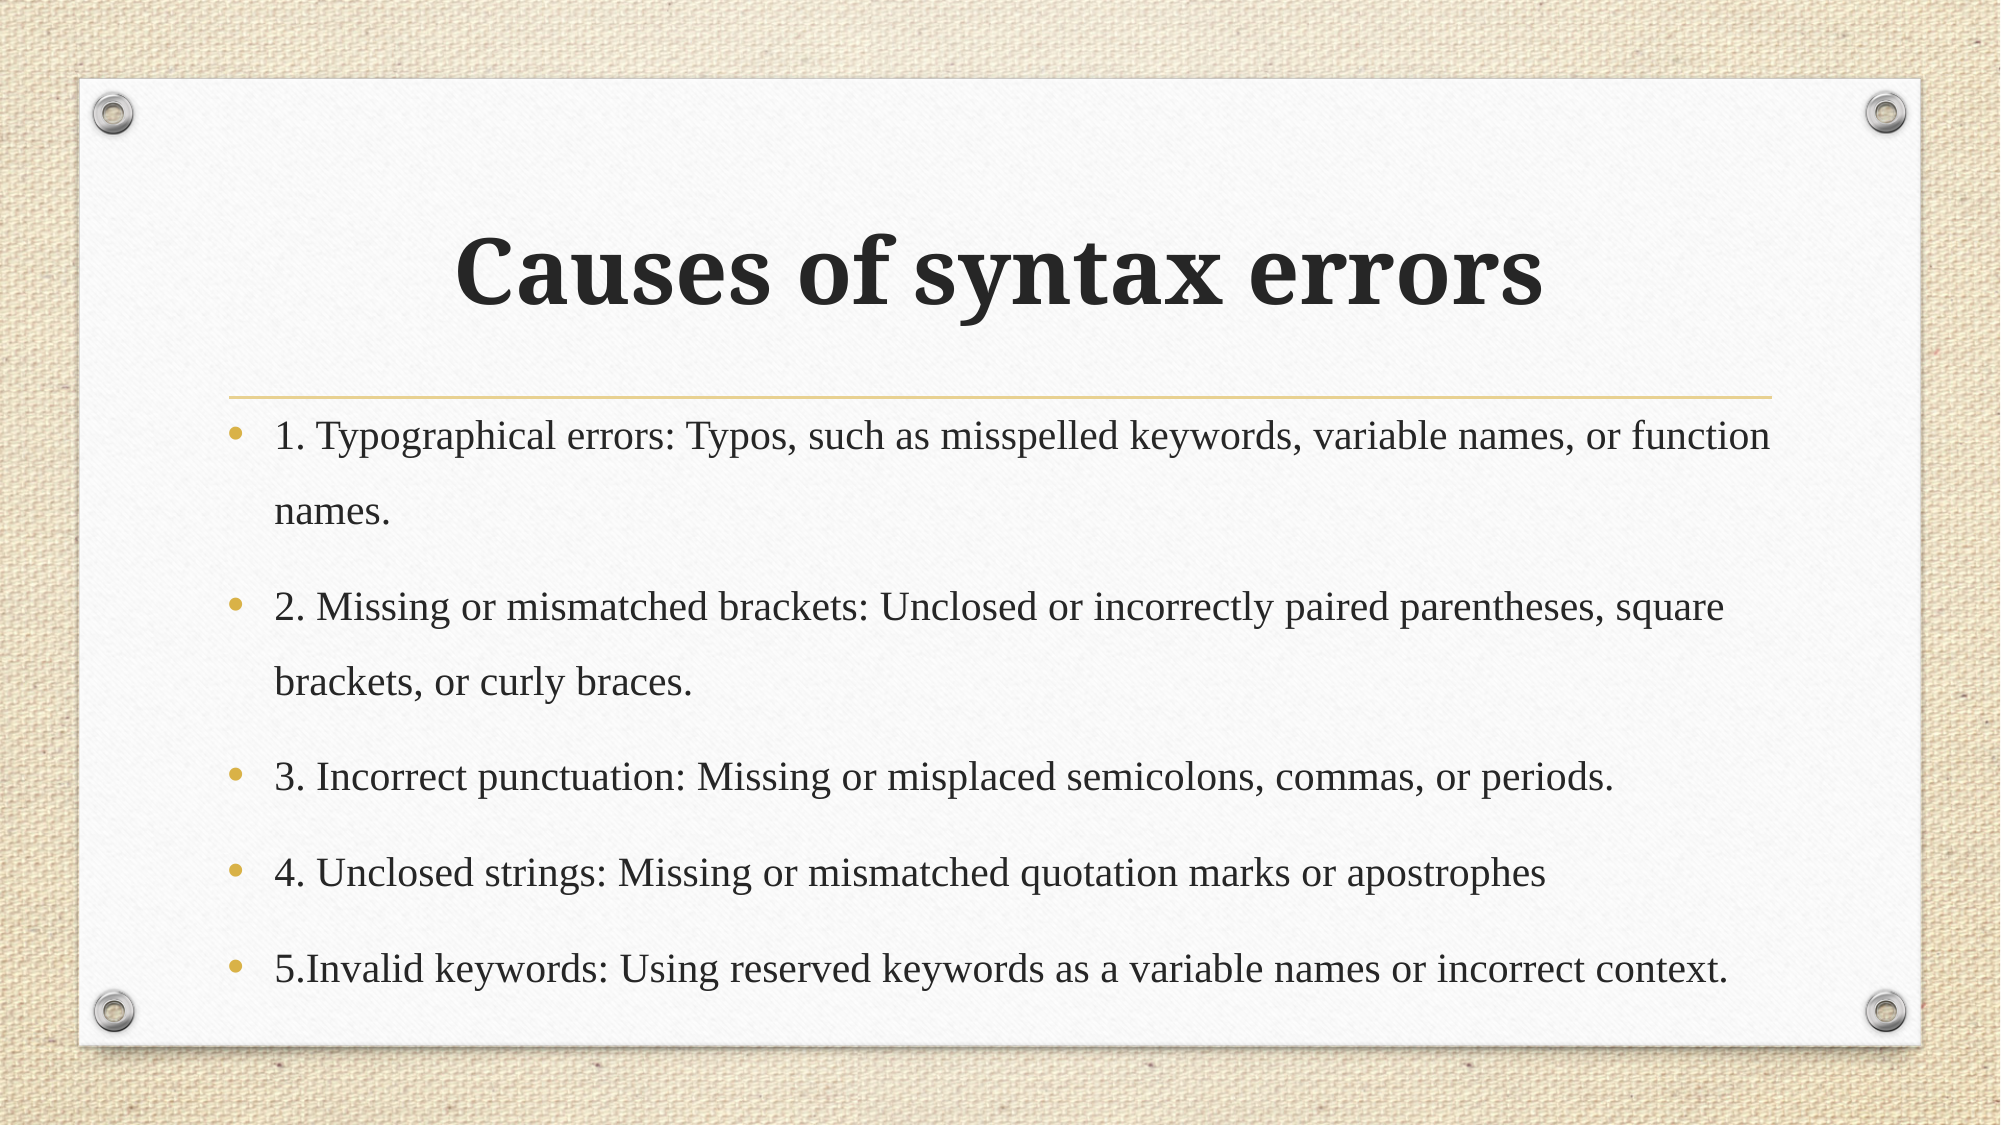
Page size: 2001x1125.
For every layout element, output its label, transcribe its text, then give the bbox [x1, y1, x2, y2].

title Causes of syntax errors [212, 161, 1788, 375]
picture [0, 0, 2001, 1125]
list 1. Typographical errors: Typos, such as misspelled keywords, variable names, or function names. 2. Missing or mismatched brackets: Unclosed or incorrectly paired parentheses, square brackets, or curly braces. 3. Incorrect punctuation: Missing or misplaced semicolons, commas, or periods. 4. Unclosed strings: Missing or mismatched quotation marks or apostrophes 5.Invalid keywords: Using reserved keywords as a variable names or incorrect context. [212, 375, 1788, 1031]
